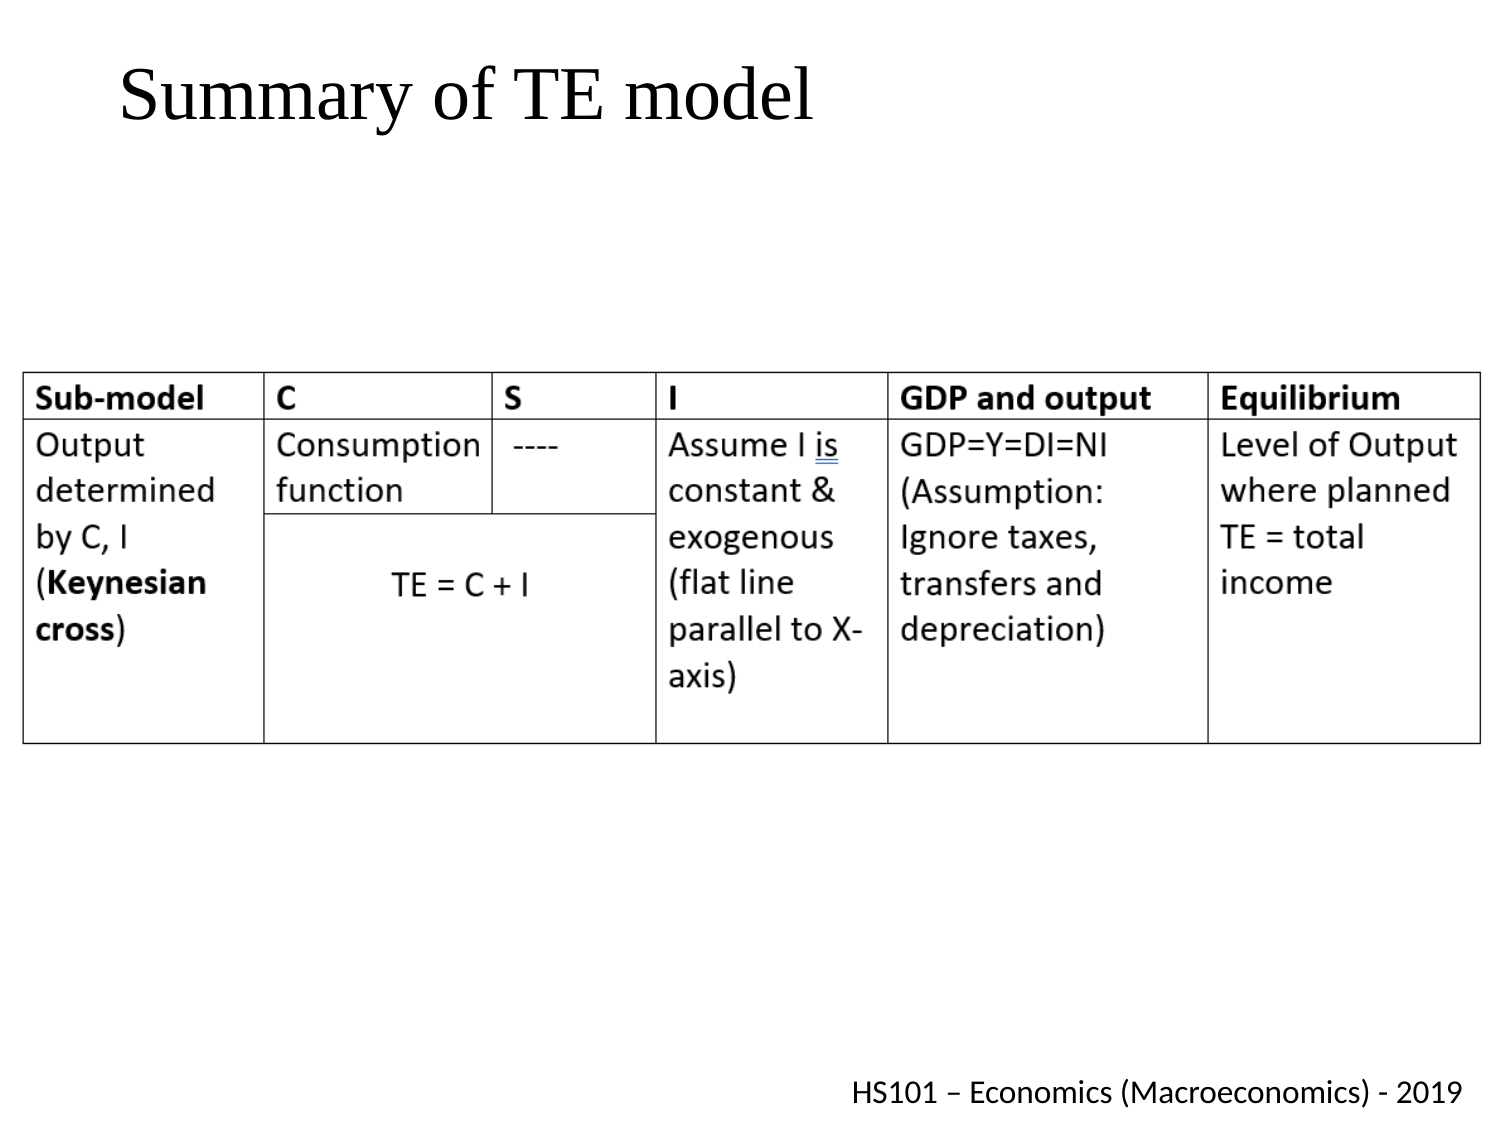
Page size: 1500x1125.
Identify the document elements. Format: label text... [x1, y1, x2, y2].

title Summary of TE model [103, 46, 1397, 144]
text_box HS101 – Economics (Macroeconomics) - 2019 [837, 1062, 1497, 1125]
picture [0, 353, 1500, 772]
